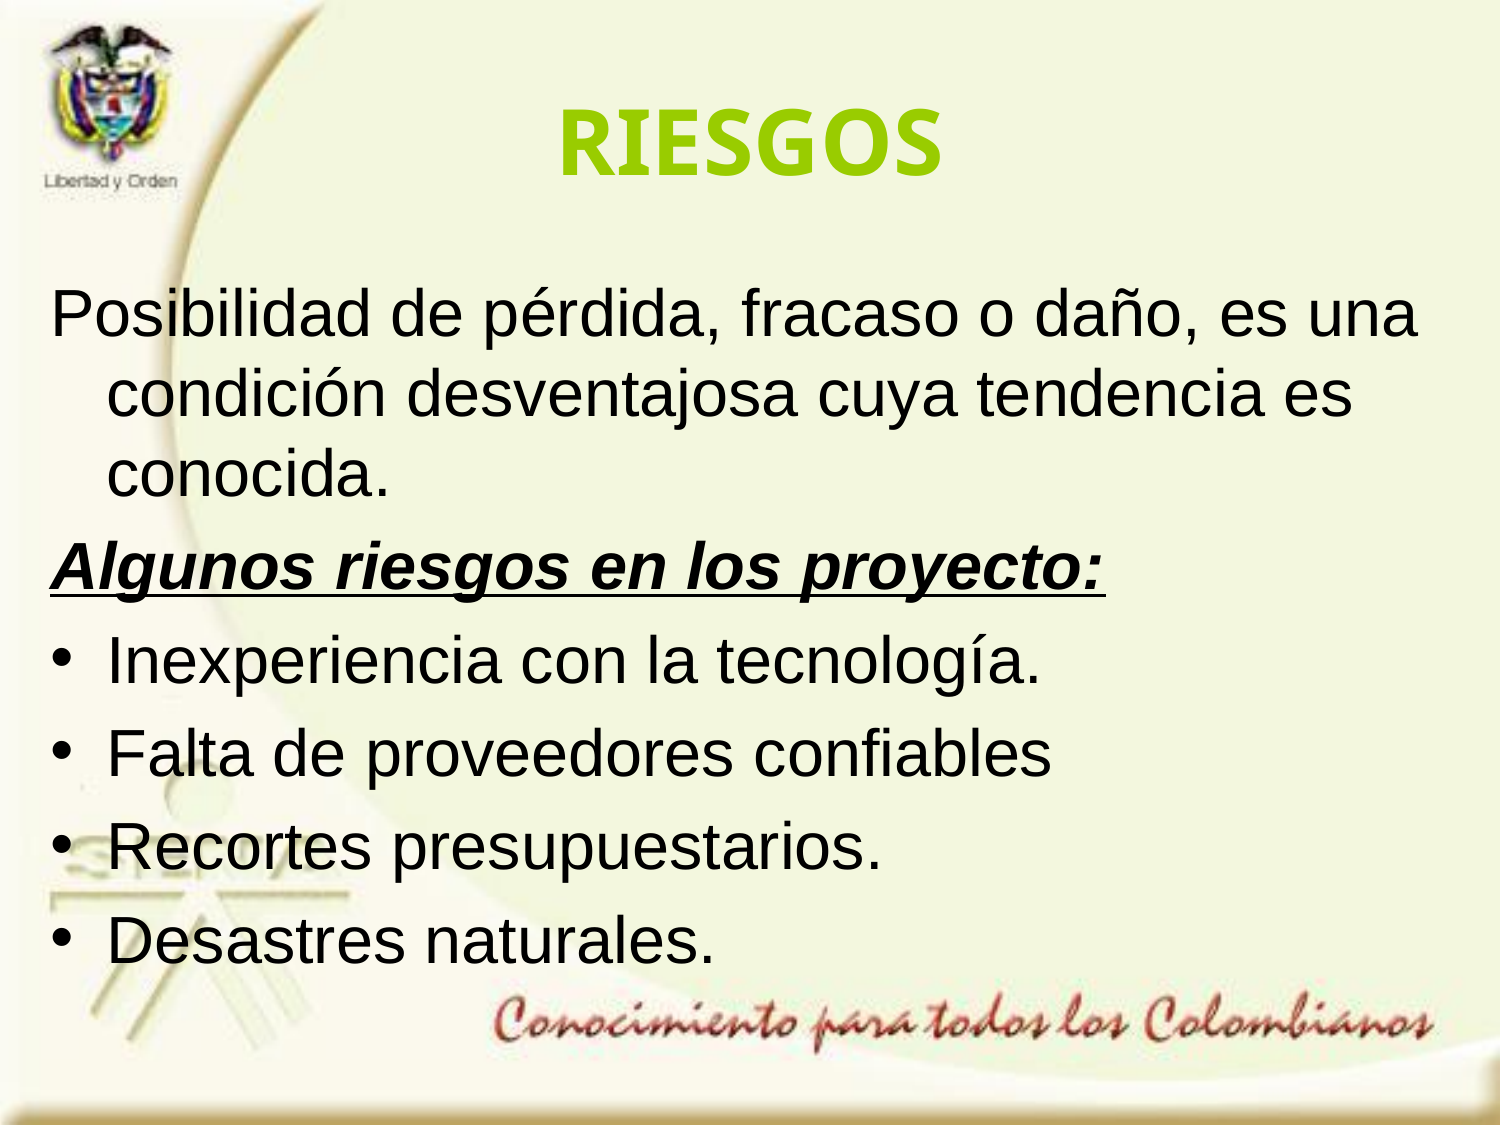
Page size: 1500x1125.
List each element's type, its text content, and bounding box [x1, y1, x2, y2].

picture [0, 0, 1500, 1125]
text_box RIESGOS [74, 45, 1425, 233]
text_box Posibilidad de pérdida, fracaso o daño, es una condición desventajosa cuya tendencia es conocida. Algunos riesgos en los proyecto: Inexperiencia con la tecnología. Falta de proveedores confiables Recortes presupuestarios. Desastres naturales. [35, 262, 1465, 1043]
